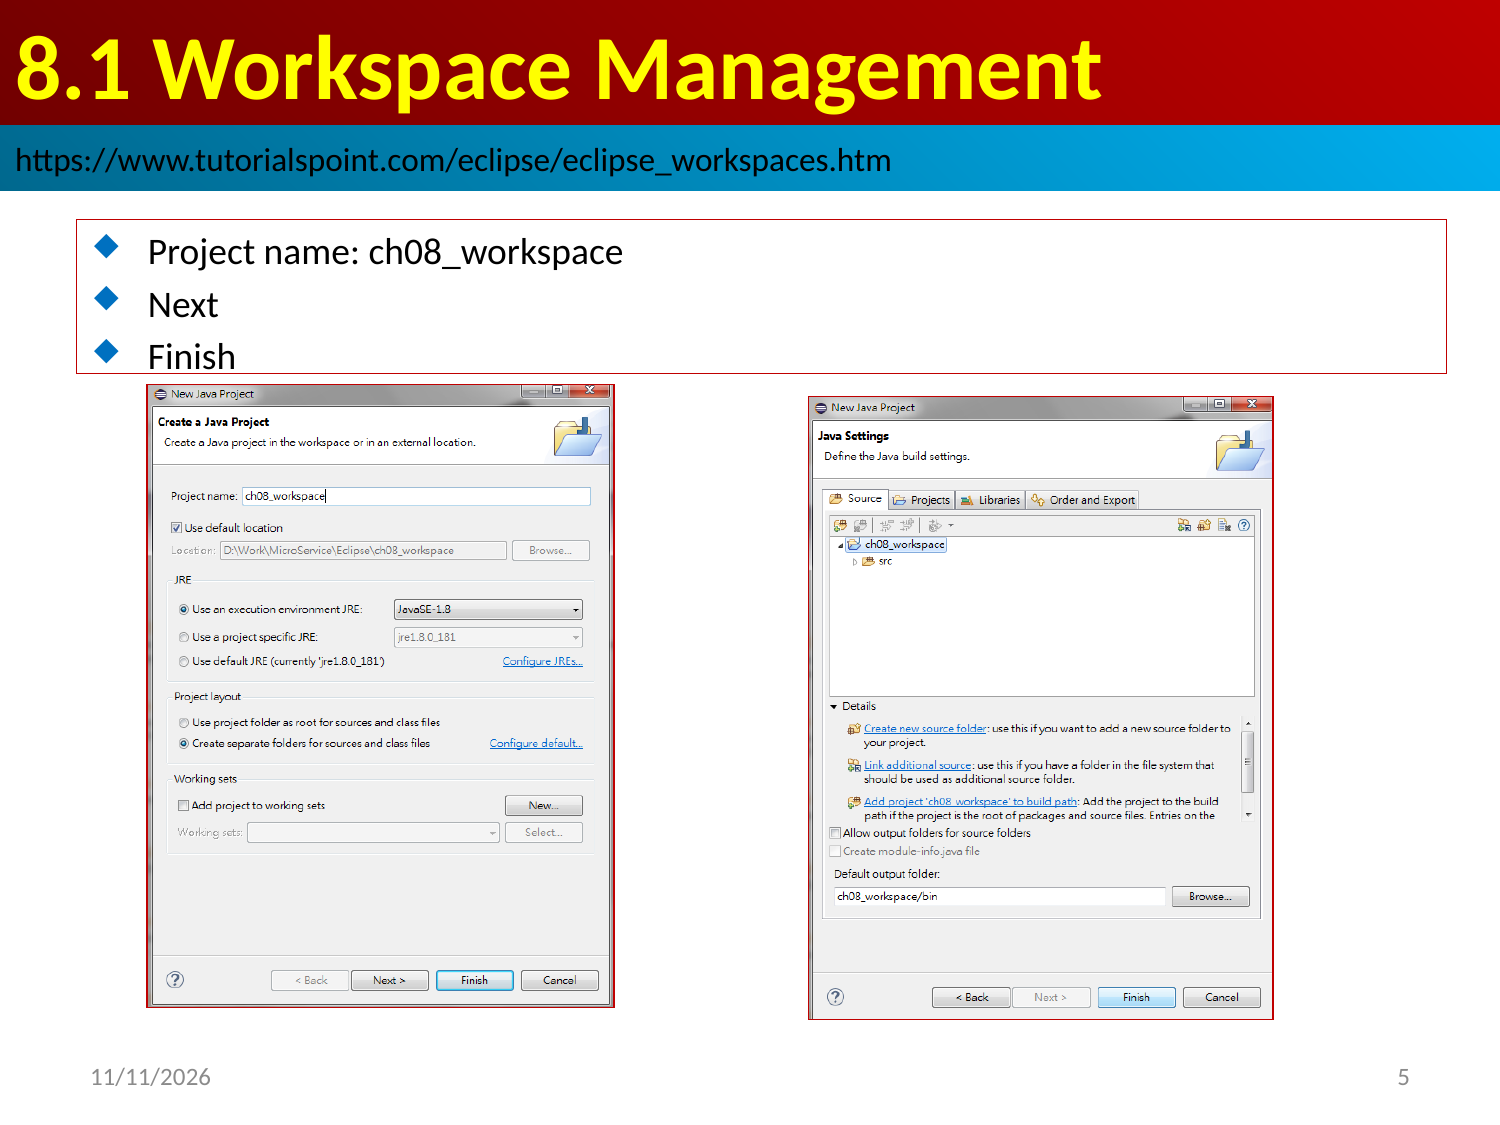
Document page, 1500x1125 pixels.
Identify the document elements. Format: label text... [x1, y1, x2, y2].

picture [808, 396, 1273, 1019]
text_box https://www.tutorialspoint.com/eclipse/eclipse_workspaces.htm [0, 125, 1500, 191]
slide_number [75, 1042, 425, 1109]
subtitle Project name: ch08_workspace Next Finish [76, 219, 1447, 374]
picture [147, 385, 614, 1008]
slide_number 5 [1074, 1042, 1425, 1109]
title 8.1 Workspace Management [0, 0, 1500, 125]
